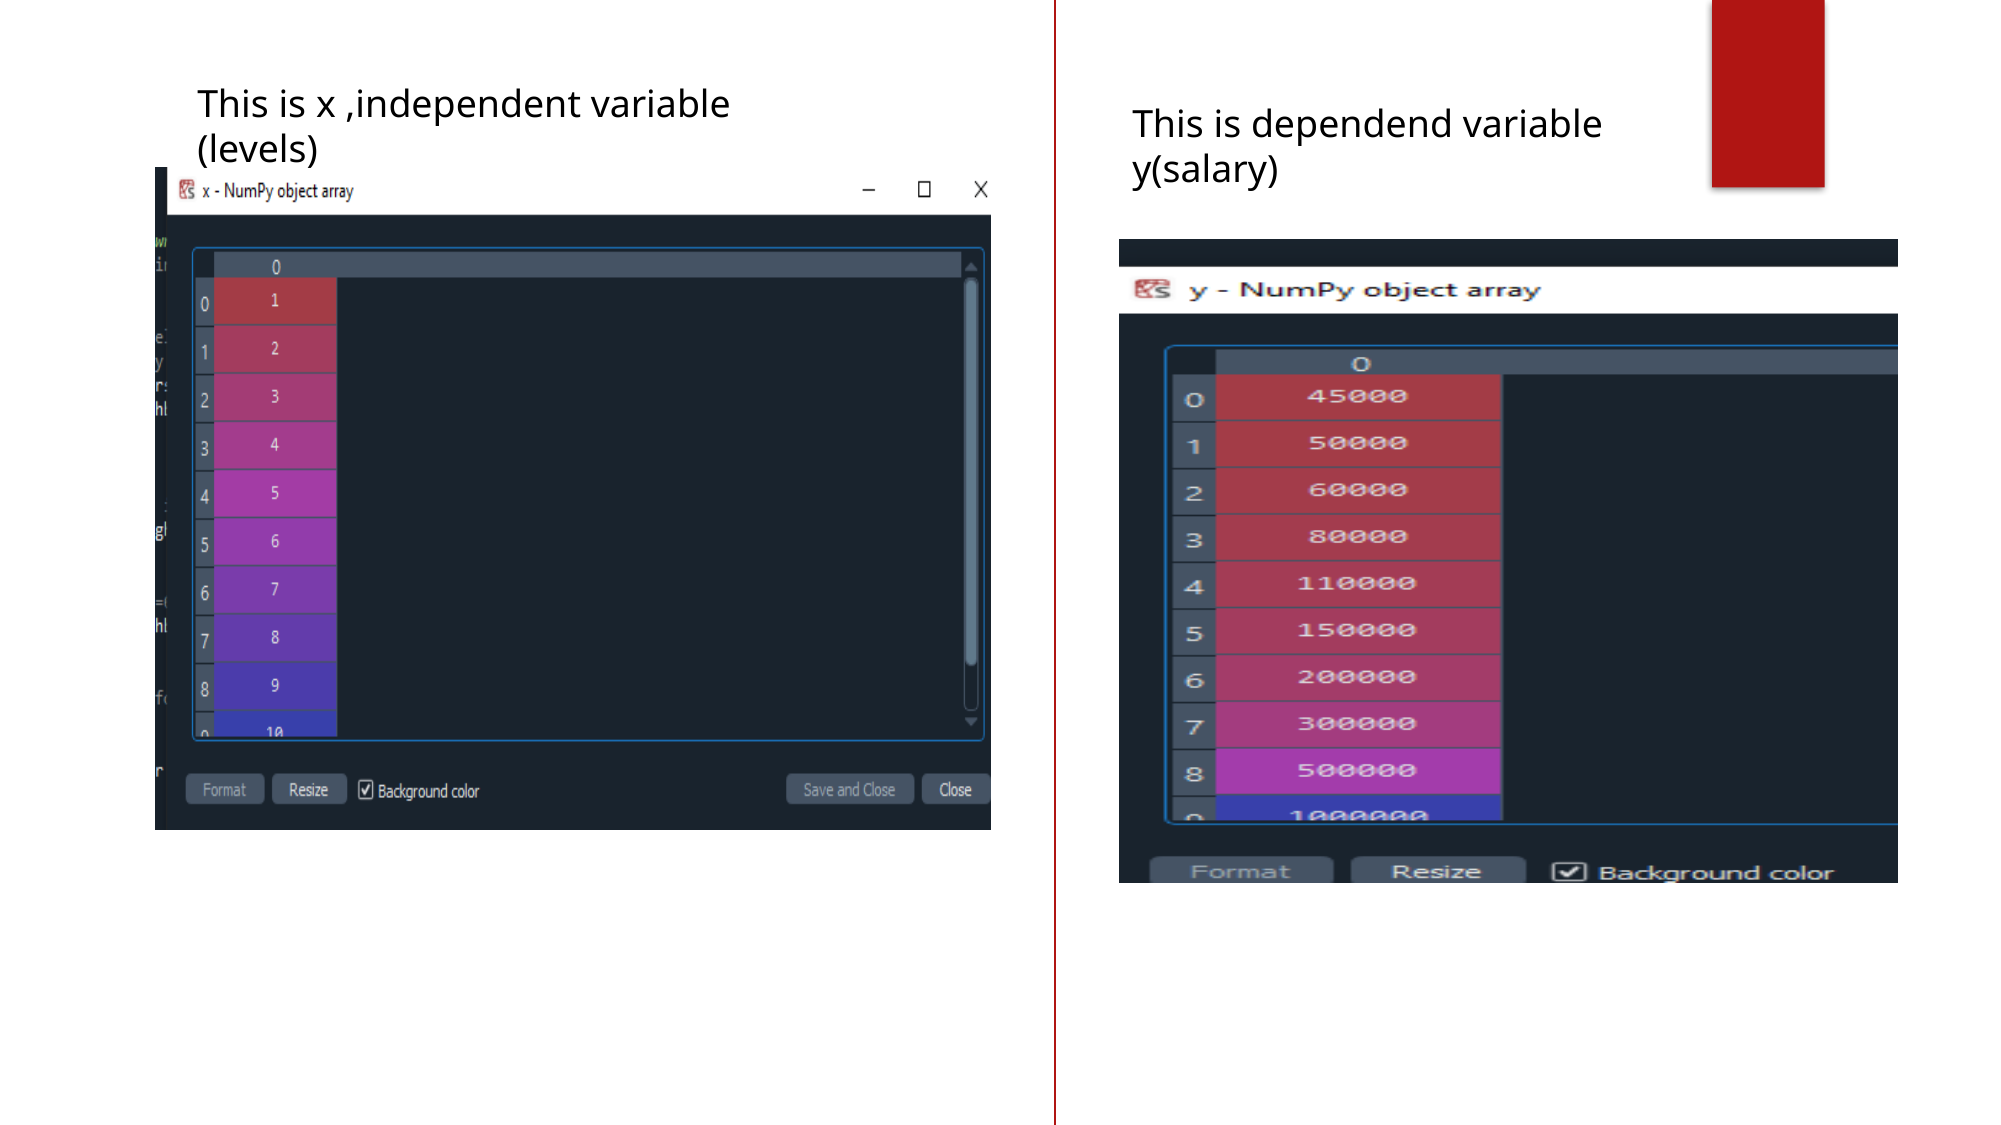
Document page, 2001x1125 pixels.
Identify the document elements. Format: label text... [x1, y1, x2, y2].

text_box This is x ,independent variable (levels) [182, 72, 823, 166]
picture [154, 167, 991, 831]
text_box This is dependend variable y(salary) [1117, 92, 1623, 198]
picture [1119, 239, 1898, 883]
